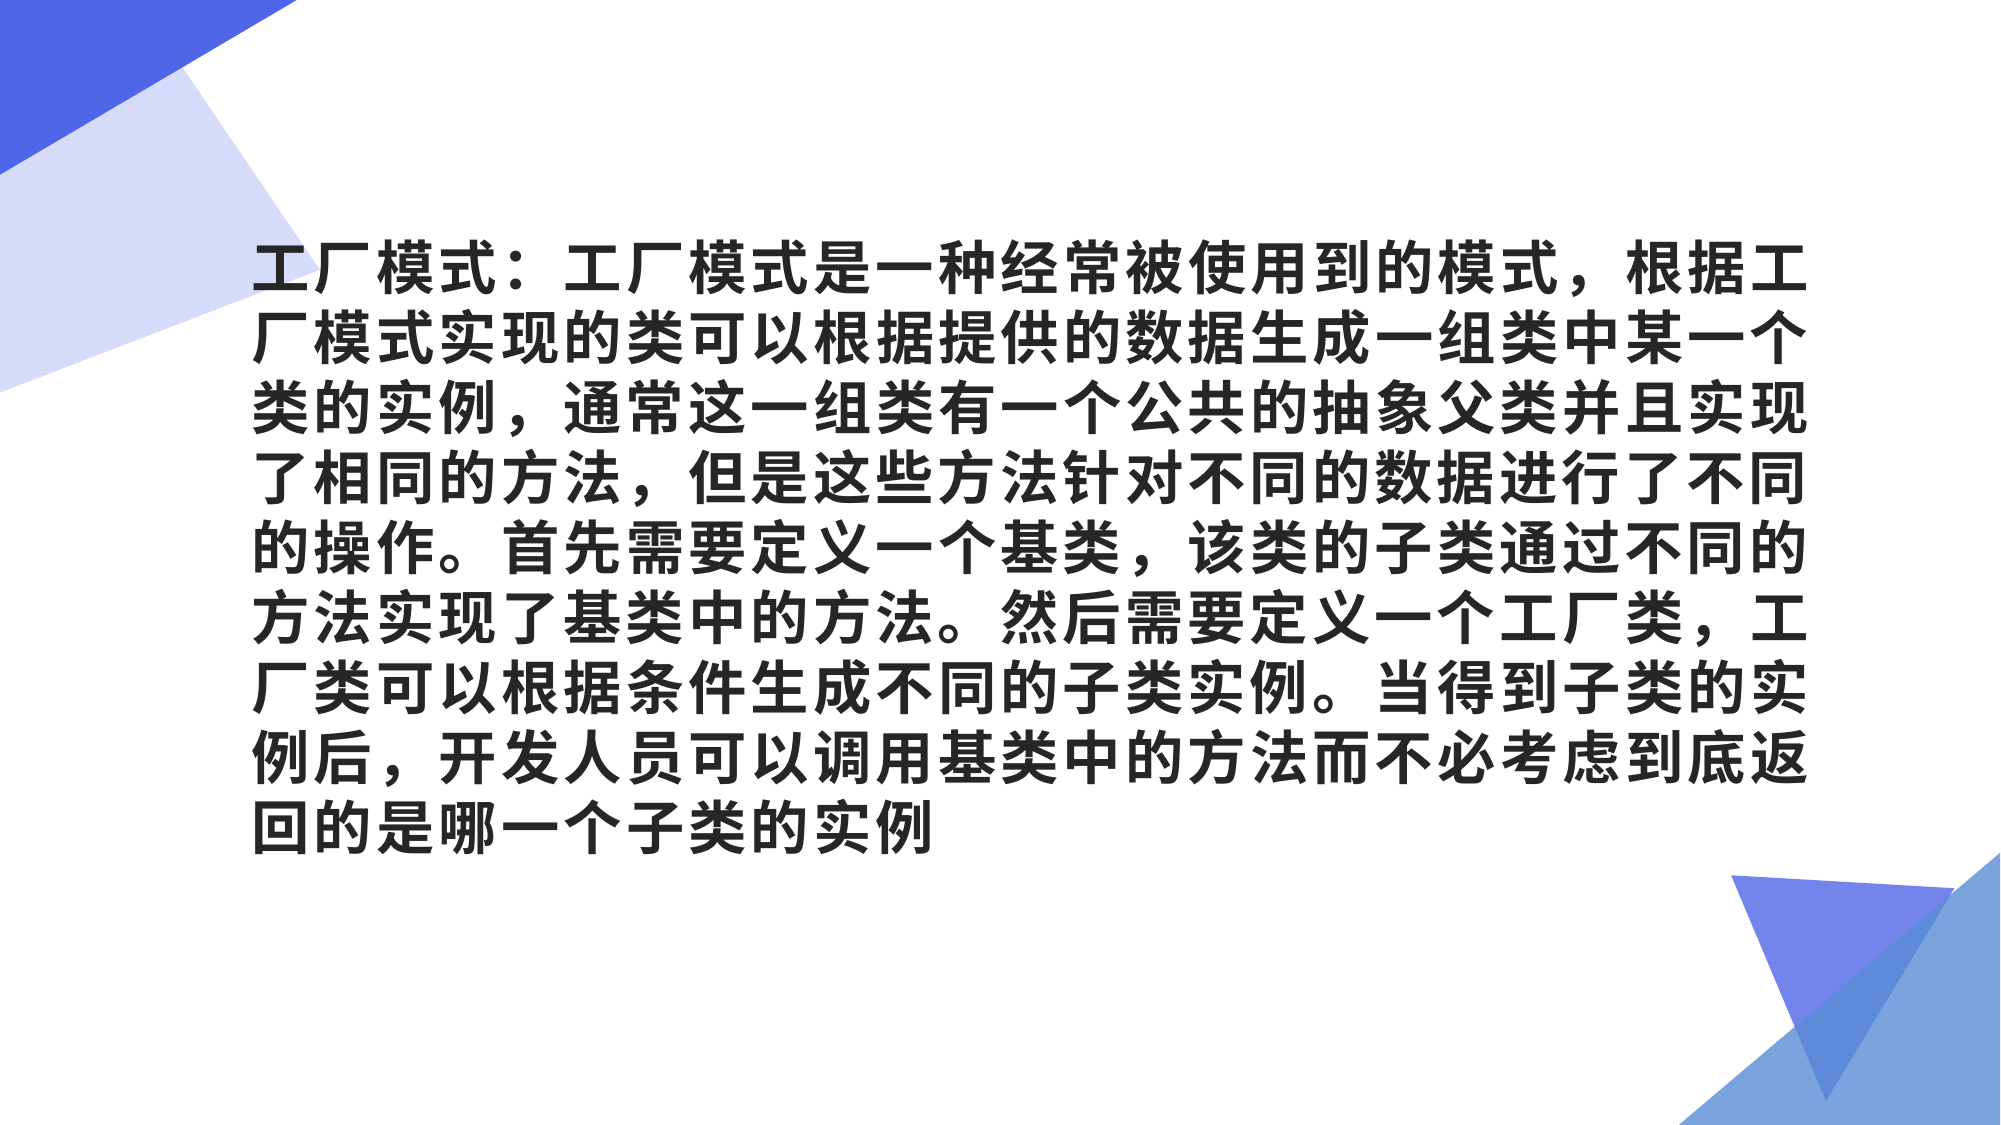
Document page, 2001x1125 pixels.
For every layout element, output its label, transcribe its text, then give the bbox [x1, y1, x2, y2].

title 工厂模式：工厂模式是一种经常被使用到的模式，根据工厂模式实现的类可以根据提供的数据生成一组类中某一个类的实例，通常这一组类有一个公共的抽象父类并且实现了相同的方法，但是这些方法针对不同的数据进行了不同的操作。首先需要定义一个基类，该类的子类通过不同的方法实现了基类中的方法。然后需要定义一个工厂类，工厂类可以根据条件生成不同的子类实例。当得到子类的实例后，开发人员可以调用基类中的方法而不必考虑到底返回的是哪一个子类的实例 [236, 223, 1879, 902]
